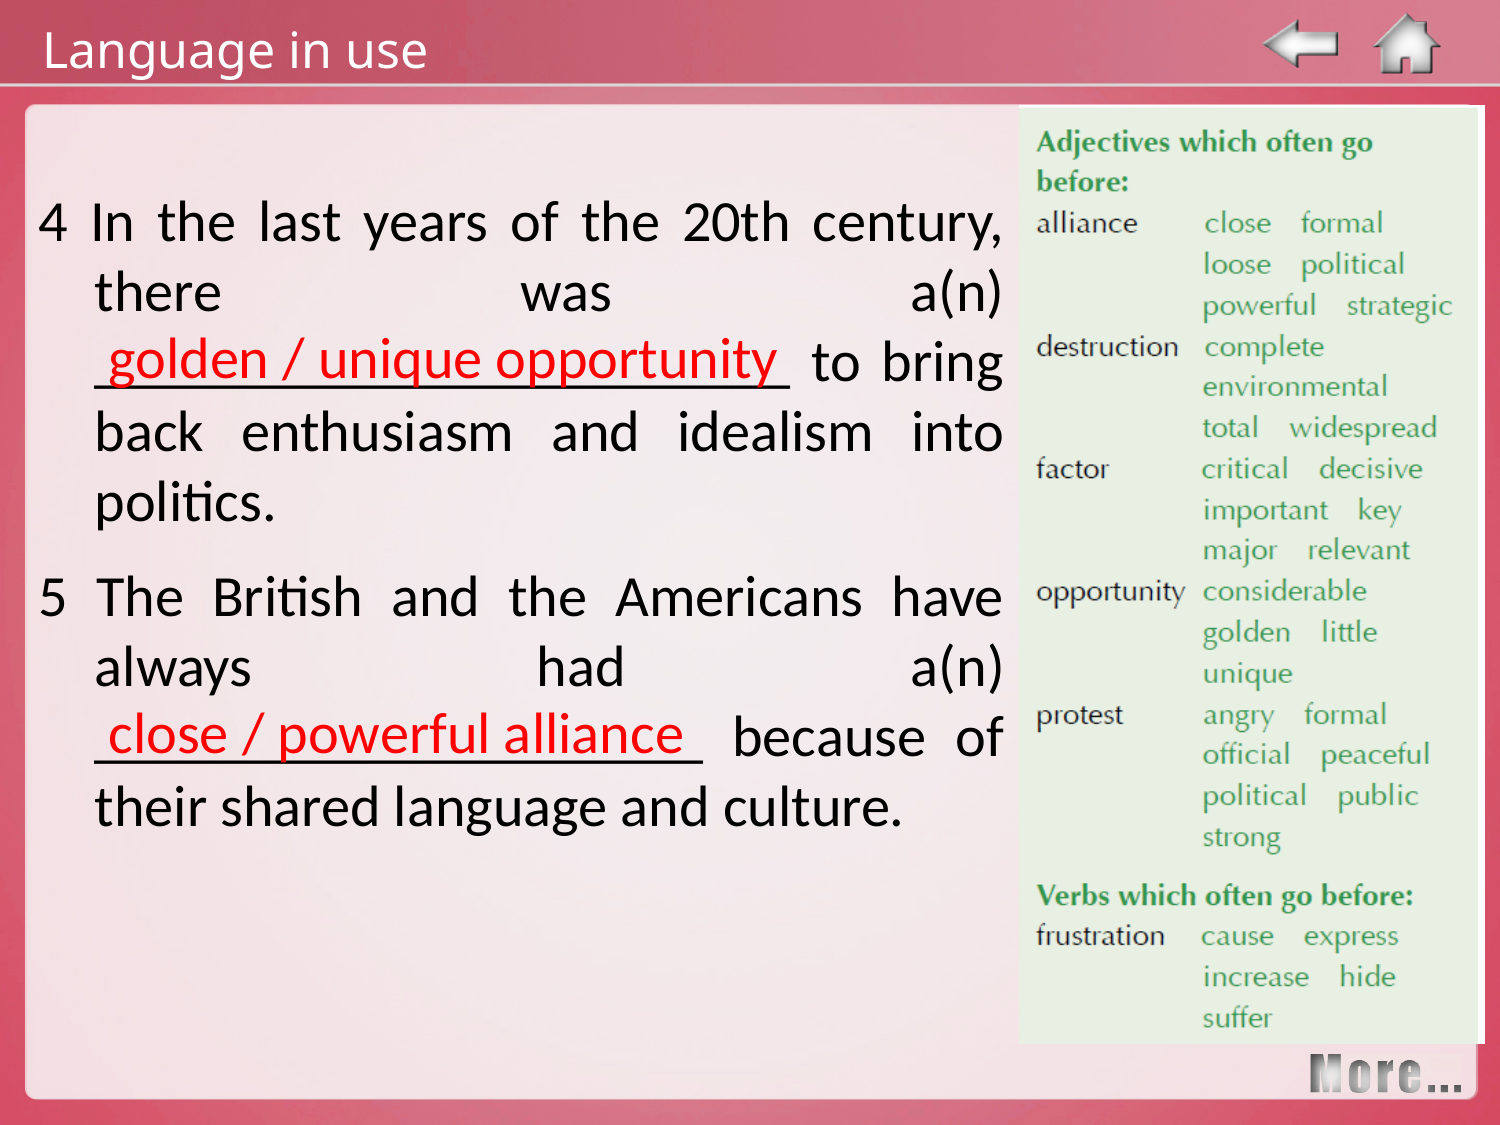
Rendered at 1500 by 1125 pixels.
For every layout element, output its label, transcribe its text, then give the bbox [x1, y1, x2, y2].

text_box close / powerful alliance [93, 687, 821, 773]
list 4 In the last years of the 20th century, there was a(n) ________________________ to bring back enthusiasm and idealism into politics. 5 The British and the Americans have always had a(n) _____________________ because of their shared language and culture. [23, 175, 1020, 1098]
text_box golden / unique opportunity [93, 312, 821, 398]
picture [0, 0, 1500, 1125]
text_box Language in use [27, 11, 582, 87]
